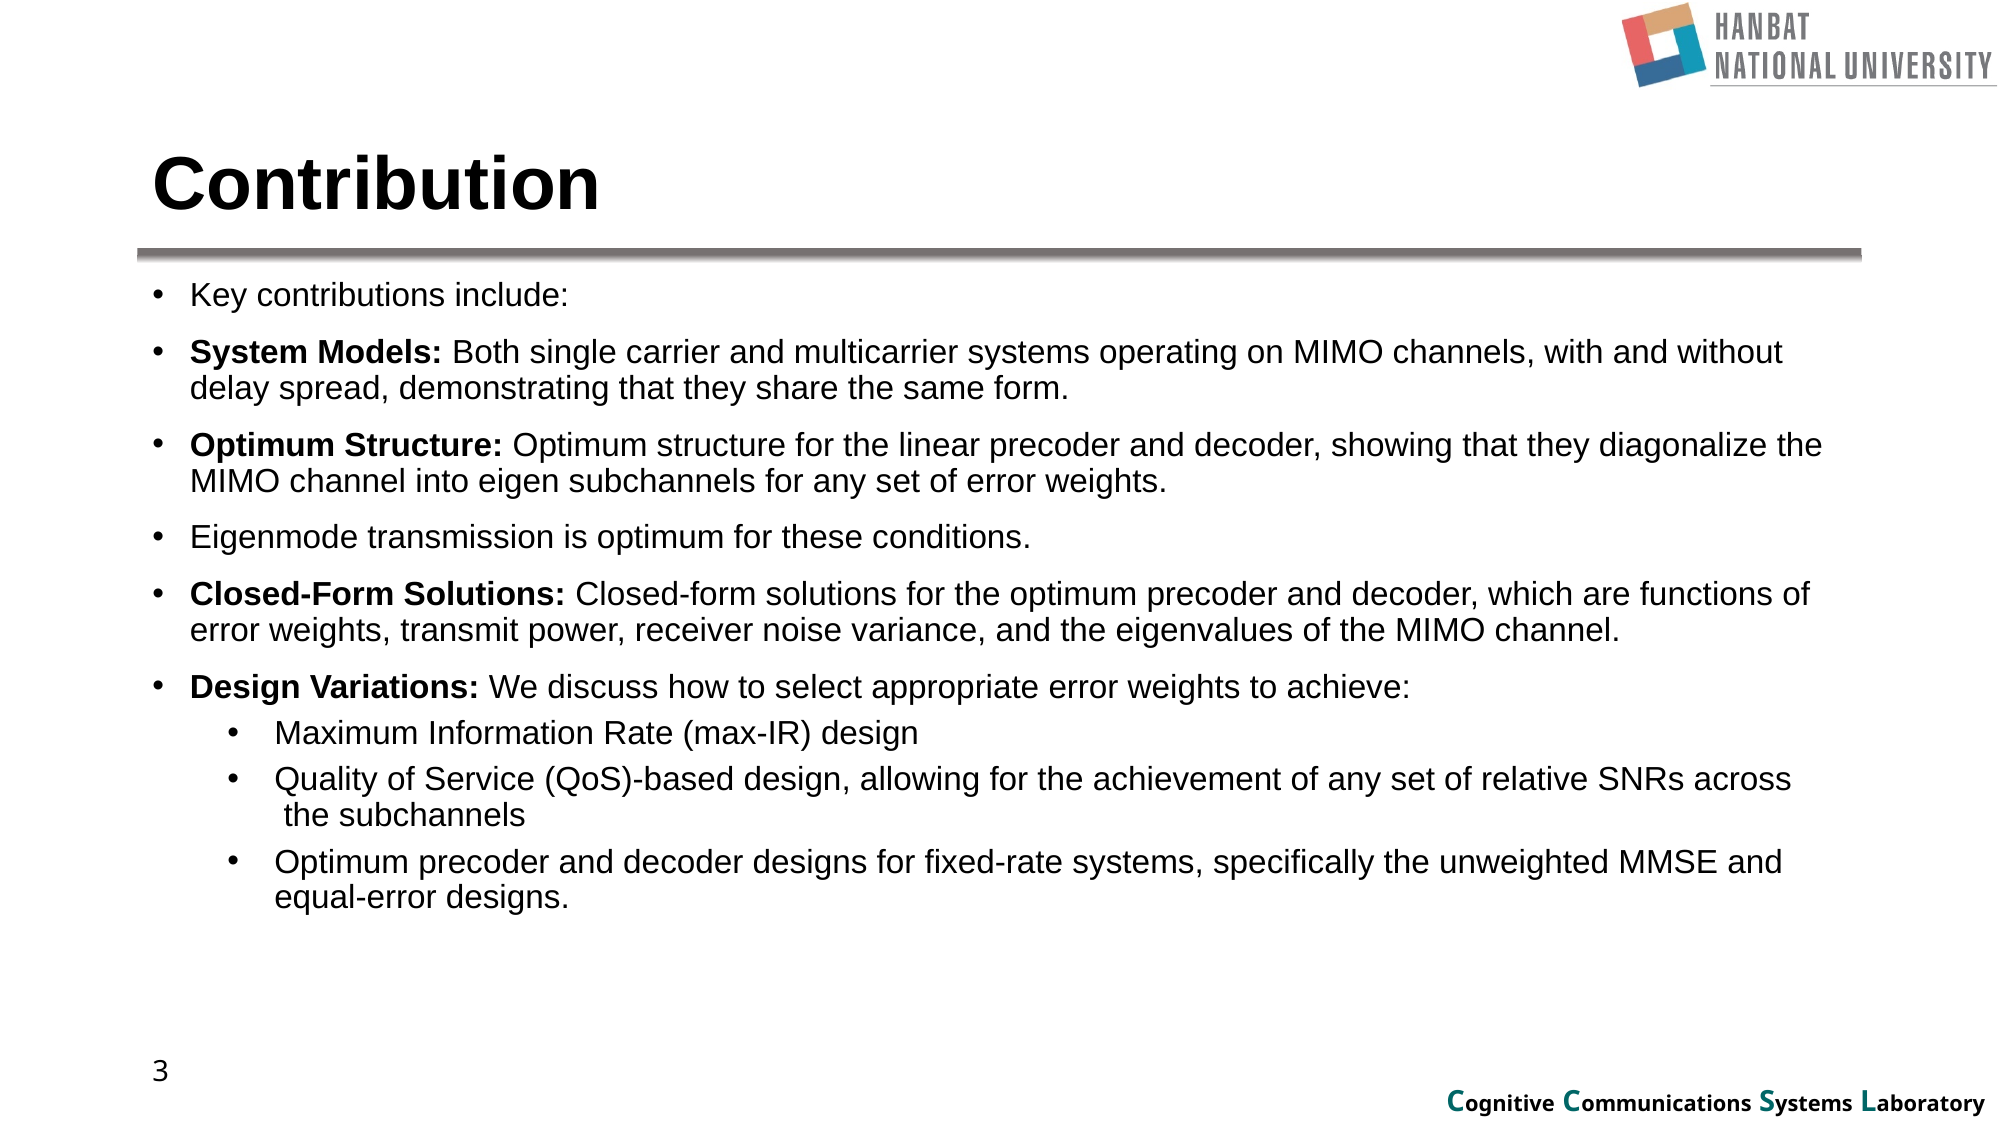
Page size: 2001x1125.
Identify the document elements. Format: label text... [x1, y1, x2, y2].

picture [1621, 2, 1998, 90]
title Contribution [137, 129, 1863, 242]
slide_number 3 [137, 1042, 357, 1103]
list Key contributions include: System Models: Both single carrier and multicarrier systems operating on MIMO channels, with and without delay spread, demonstrating that they share the same form. Optimum Structure: Optimum structure for the linear precoder and decoder, showing that they diagonalize the MIMO channel into eigen subchannels for any set of error weights. Eigenmode transmission is optimum for these conditions. Closed-Form Solutions: Closed-form solutions for the optimum precoder and decoder, which are functions of error weights, transmit power, receiver noise variance, and the eigenvalues of the MIMO channel. Design Variations: We discuss how to select appropriate error weights to achieve: Maximum Information Rate (max-IR) design Quality of Service (QoS)-based design, allowing for the achievement of any set of relative SNRs across the subchannels Optimum precoder and decoder designs for fixed-rate systems, specifically the unweighted MMSE and equal-error designs. [137, 270, 1863, 1014]
